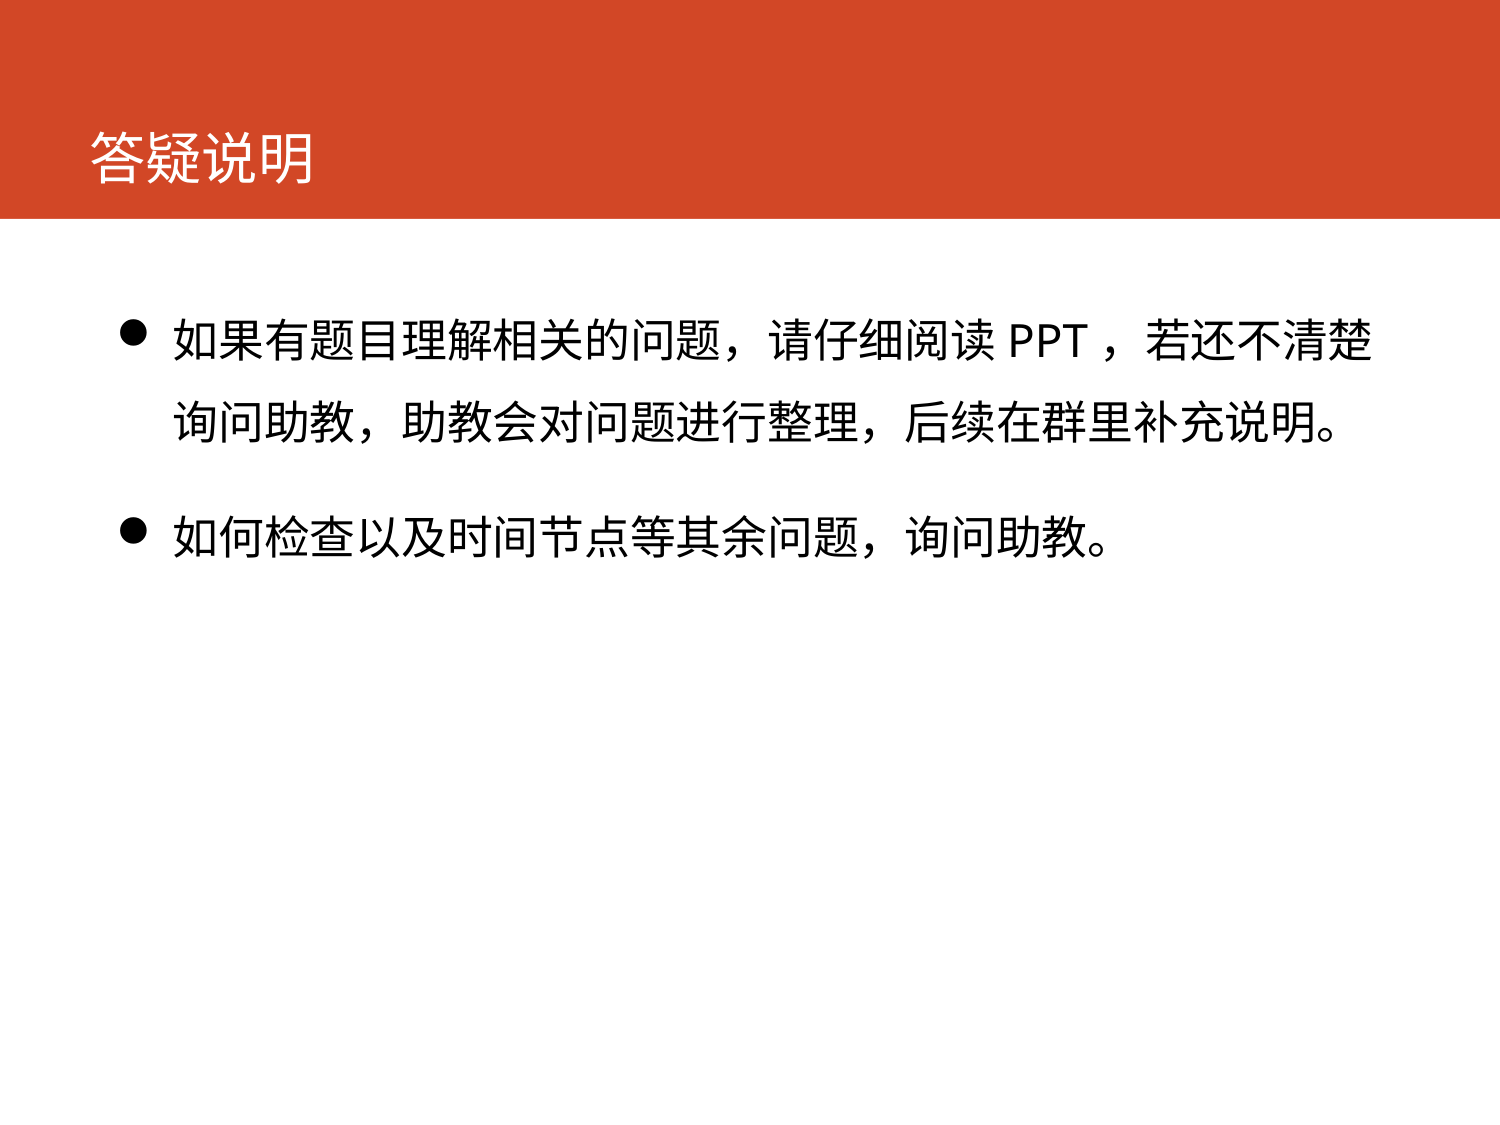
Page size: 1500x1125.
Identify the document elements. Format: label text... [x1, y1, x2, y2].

list 如果有题目理解相关的问题，请仔细阅读PPT，若还不清楚询问助教，助教会对问题进行整理，后续在群里补充说明。 如何检查以及时间节点等其余问题，询问助教。 [101, 276, 1426, 1014]
title 答疑说明 [74, 0, 1397, 199]
